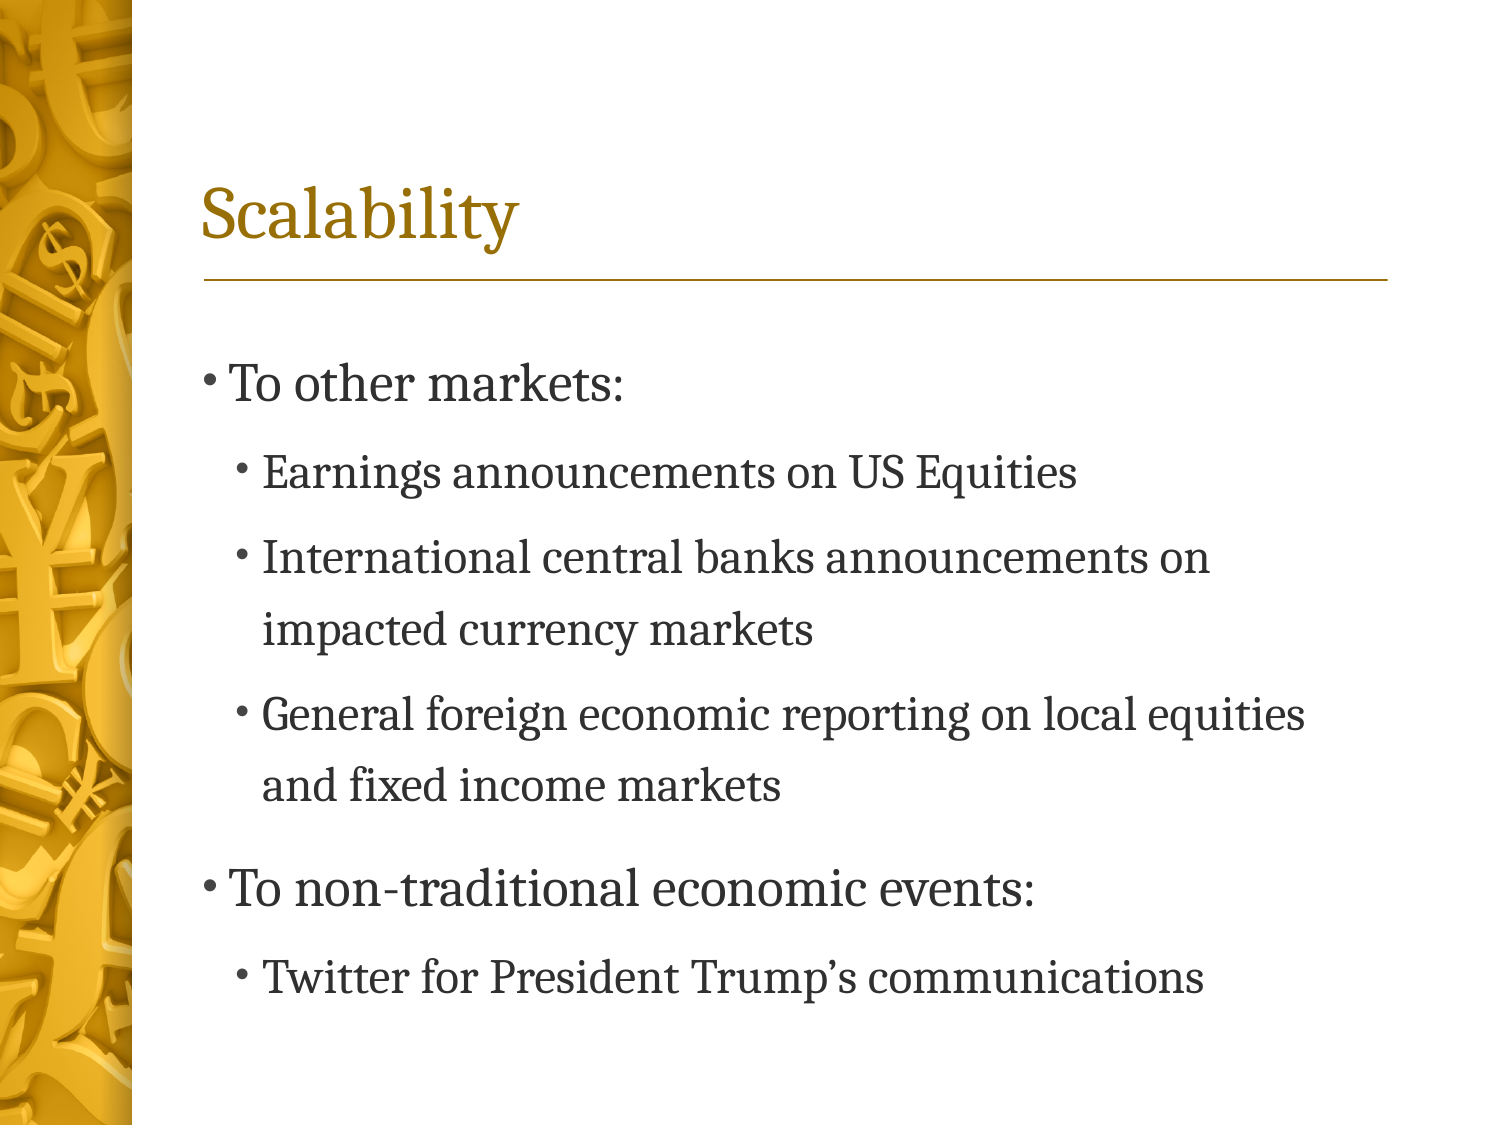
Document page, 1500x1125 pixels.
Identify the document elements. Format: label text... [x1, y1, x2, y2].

picture [0, 0, 132, 1125]
list To other markets: Earnings announcements on US Equities International central banks announcements on impacted currency markets General foreign economic reporting on local equities and fixed income markets To non-traditional economic events: Twitter for President Trump’s communications [187, 324, 1398, 1012]
title Scalability [187, 62, 1398, 263]
